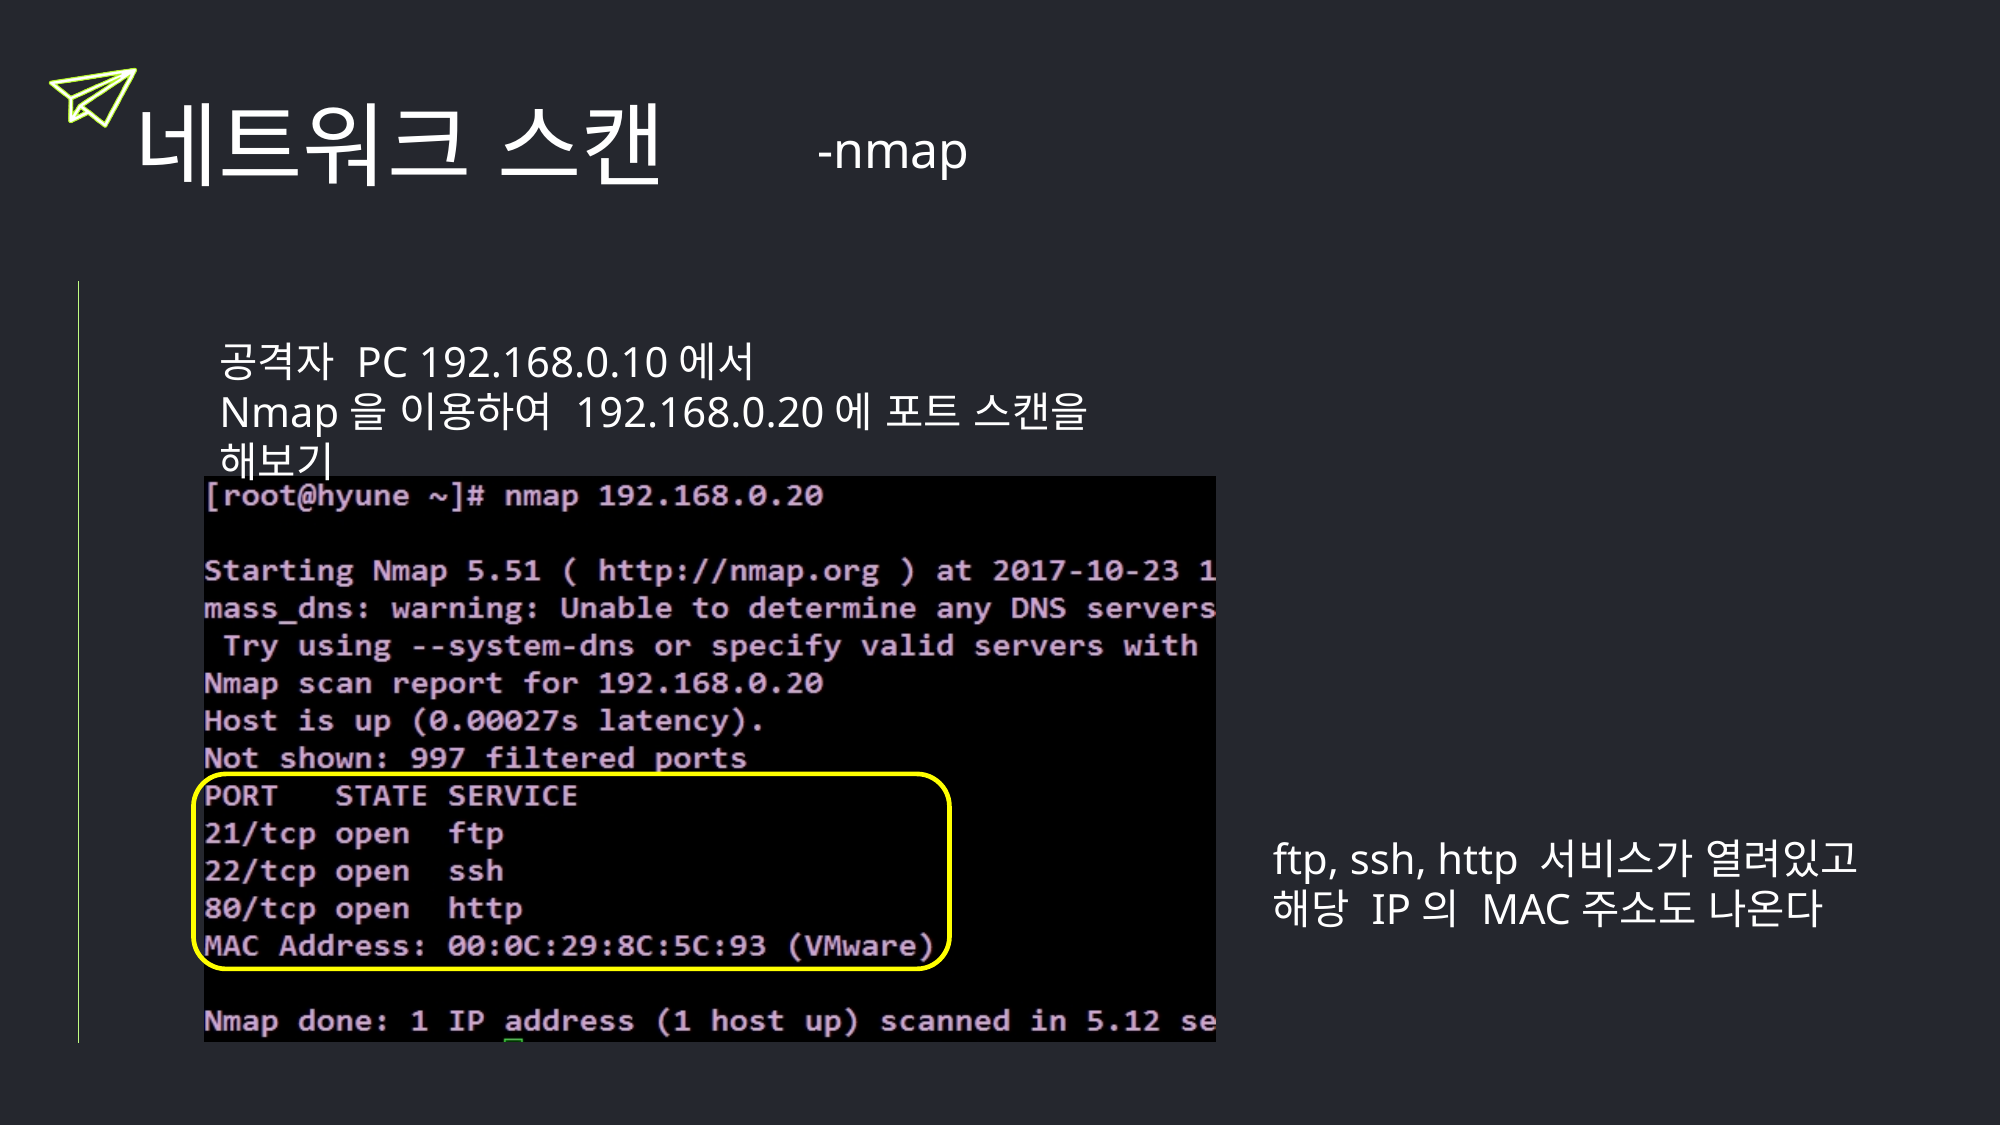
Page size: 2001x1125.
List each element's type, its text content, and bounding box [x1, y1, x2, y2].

picture [29, 30, 148, 150]
text_box [192, 781, 204, 962]
title 네트워크 스캔 [119, 40, 1845, 259]
text_box -nmap [669, 111, 1117, 186]
text_box ftp, ssh, http 서비스가 열려있고 해당 IP의 MAC주소도 나온다 [1258, 825, 1902, 940]
picture [204, 476, 1216, 1042]
text_box 공격자 PC 192.168.0.10에서 Nmap을 이용하여 192.168.0.20에 포트 스캔을 해보기 [204, 328, 1154, 476]
